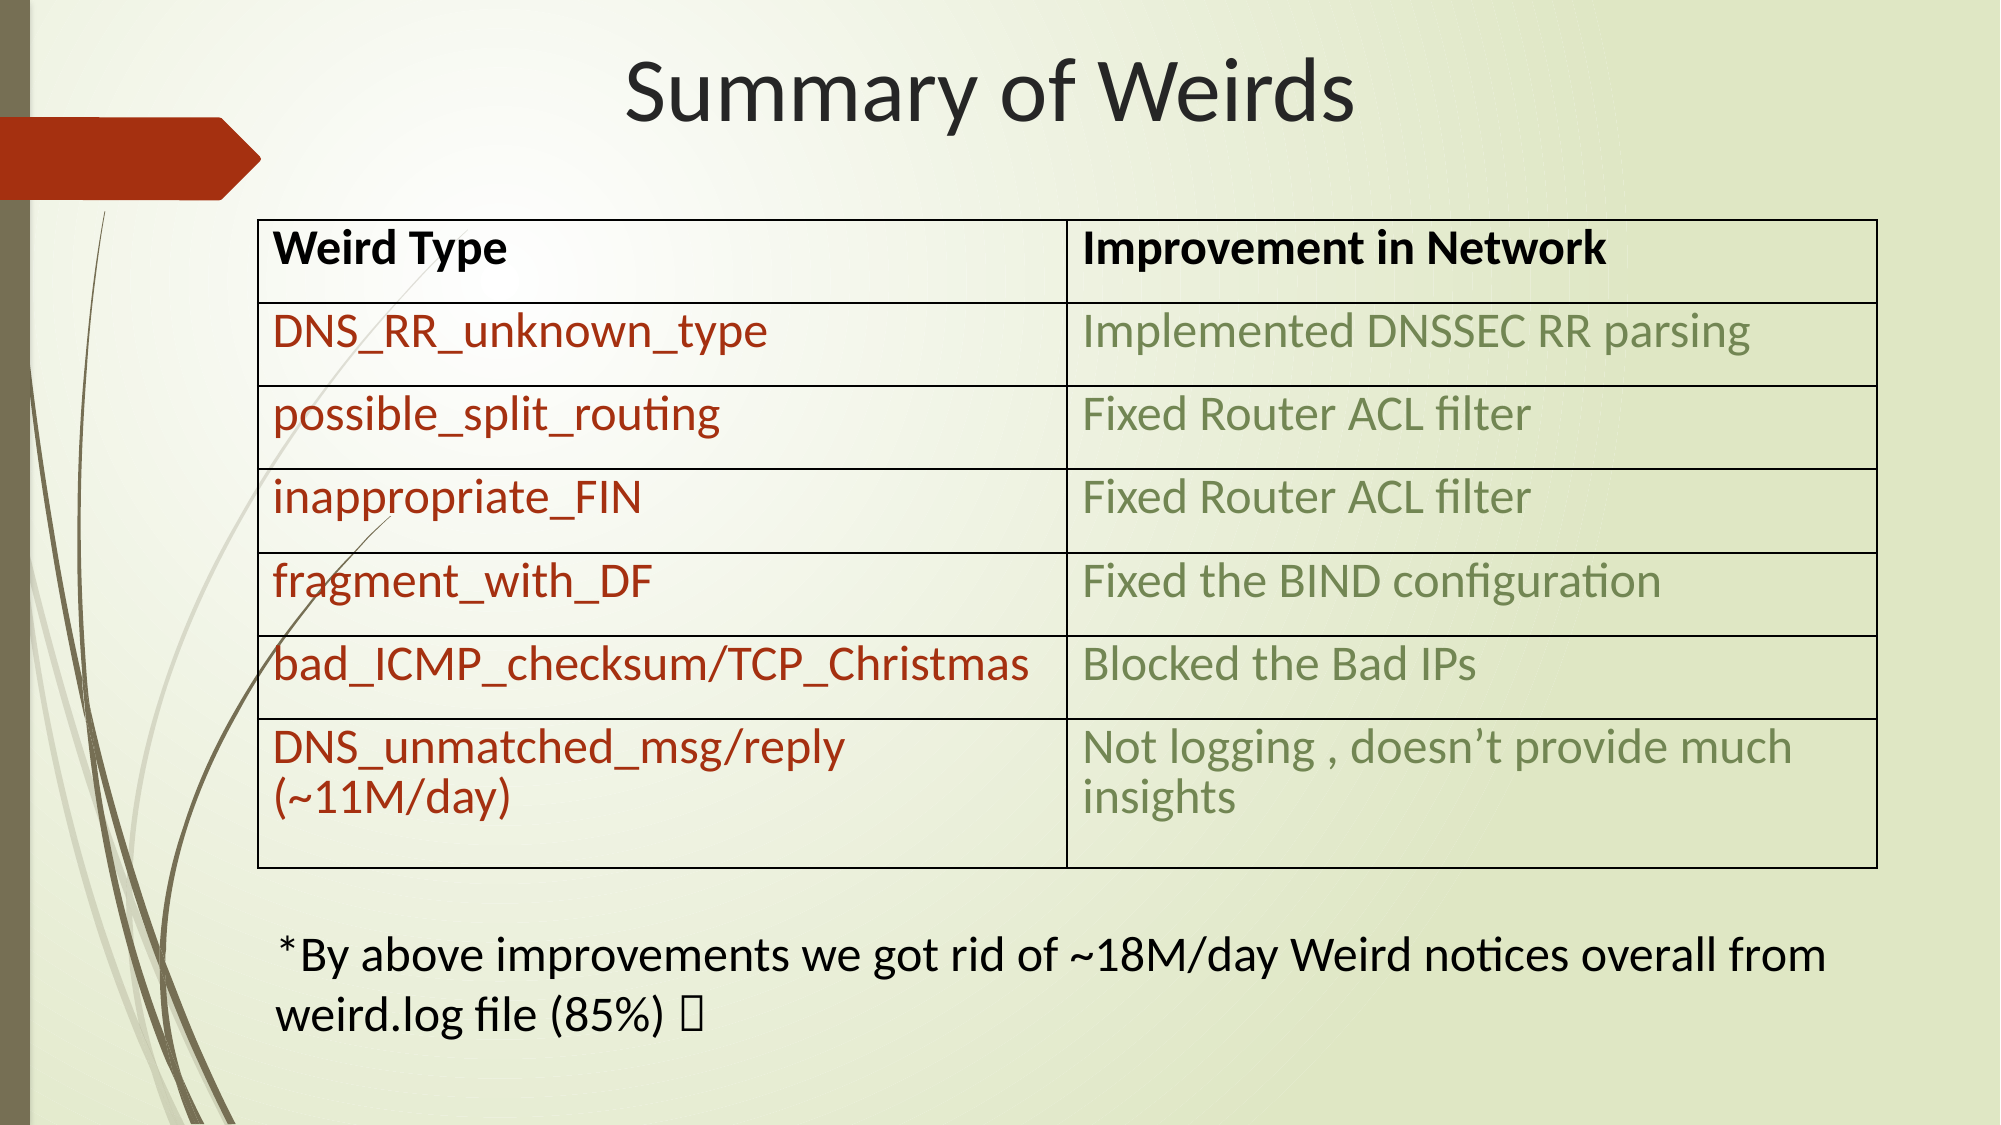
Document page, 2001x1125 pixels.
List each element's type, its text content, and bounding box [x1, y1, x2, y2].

table_cell inappropriate_FIN [259, 470, 1066, 552]
table_cell possible_split_routing [259, 387, 1066, 468]
table_cell Fixed Router ACL filter [1068, 387, 1876, 468]
table_cell Fixed the BIND configuration [1068, 554, 1876, 635]
table_cell Blocked the Bad IPs [1068, 637, 1876, 718]
table_cell Fixed Router ACL filter [1068, 470, 1876, 552]
table_cell Not logging , doesn’t provide much insights [1068, 720, 1876, 867]
table_cell bad_ICMP_checksum/TCP_Christmas [259, 637, 1066, 718]
table_header Improvement in Network [1068, 221, 1876, 302]
title Summary of Weirds [260, 22, 1723, 219]
table_cell DNS_RR_unknown_type [259, 304, 1066, 385]
table_cell Implemented DNSSEC RR parsing [1068, 304, 1876, 385]
table_header Weird Type [259, 221, 1066, 302]
table_cell fragment_with_DF [259, 554, 1066, 635]
table_cell DNS_unmatched_msg/reply (~11M/day) [259, 720, 1066, 867]
text_box *By above improvements we got rid of ~18M/day Weird notices overall from weird.log file (85%)  [260, 914, 1869, 1050]
